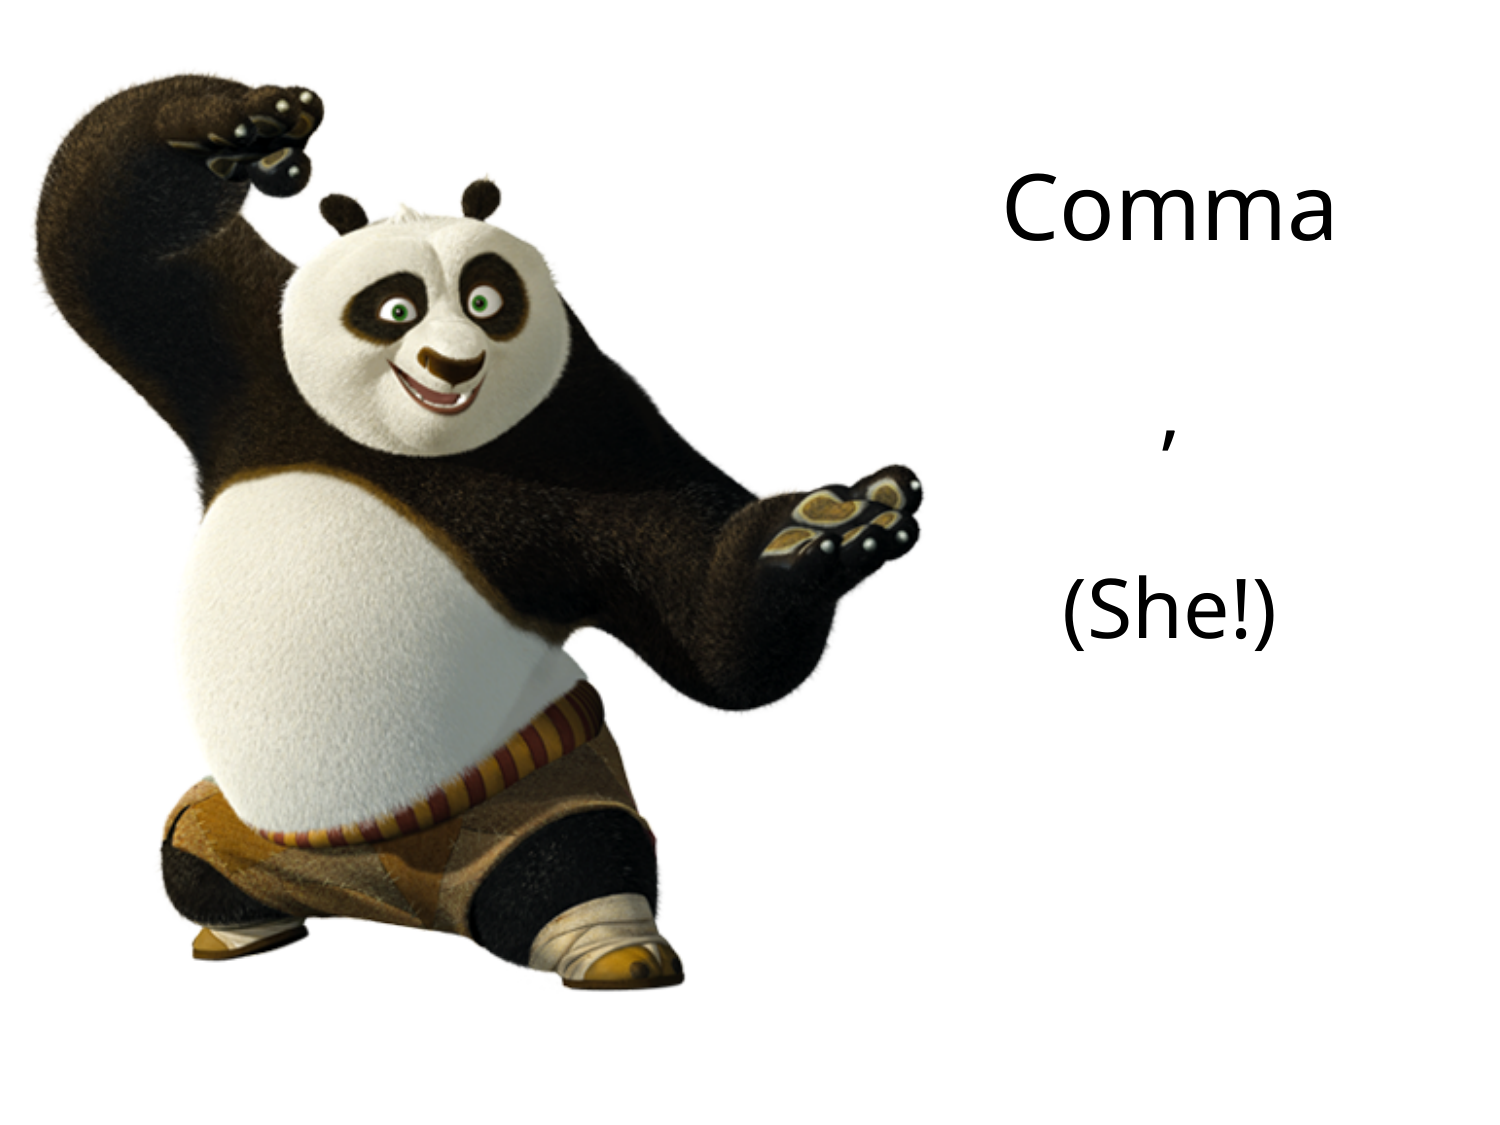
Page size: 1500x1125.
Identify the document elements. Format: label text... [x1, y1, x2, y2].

picture [29, 66, 928, 994]
title Comma , (She!) [932, 255, 1414, 549]
